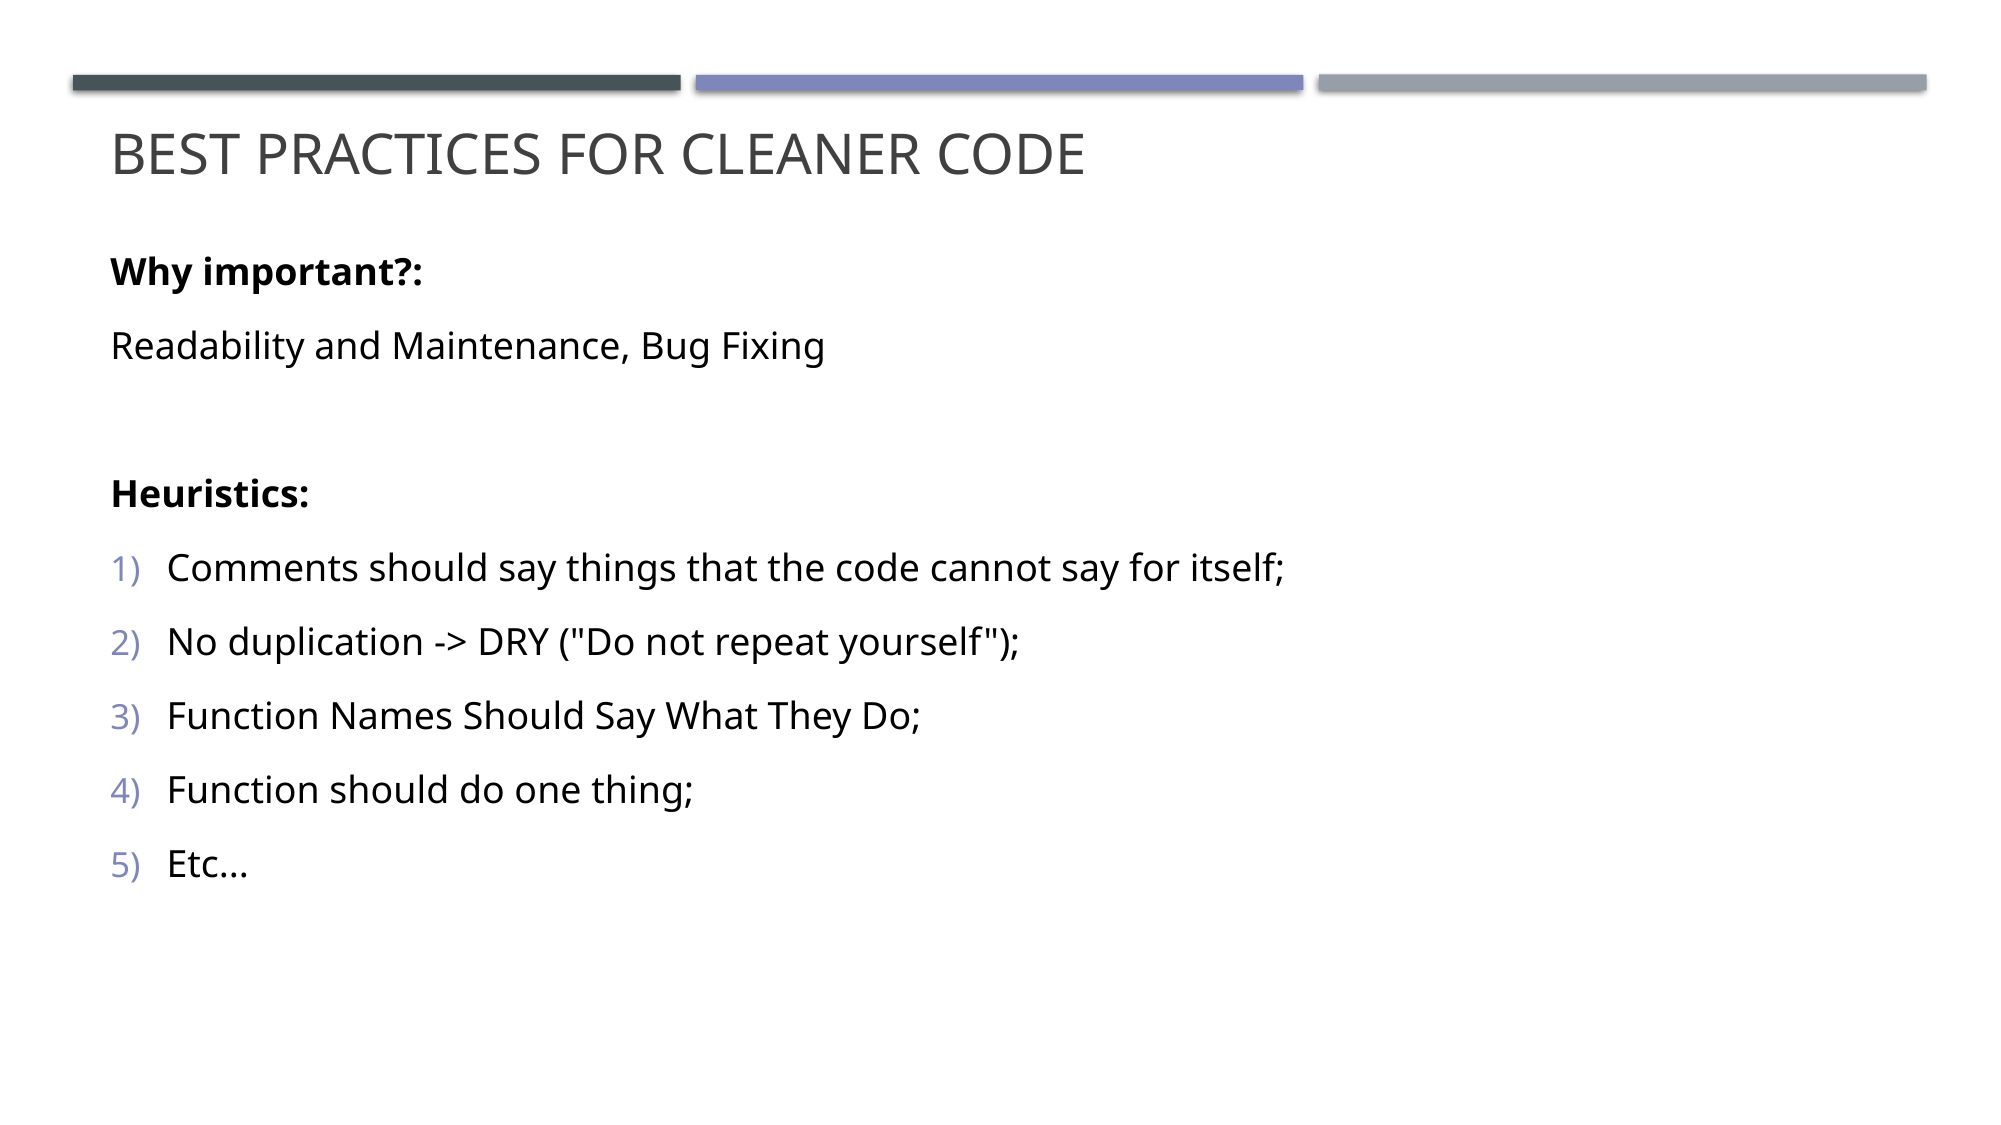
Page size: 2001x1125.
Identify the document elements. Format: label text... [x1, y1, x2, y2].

list Why important?: Readability and Maintenance, Bug Fixing Heuristics: Comments should say things that the code cannot say for itself; No duplication -> DRY ("Do not repeat yourself"); Function Names Should Say What They Do; Function should do one thing; Etc... [95, 263, 1905, 860]
title Best Practices for cleaner code [95, 0, 1905, 195]
